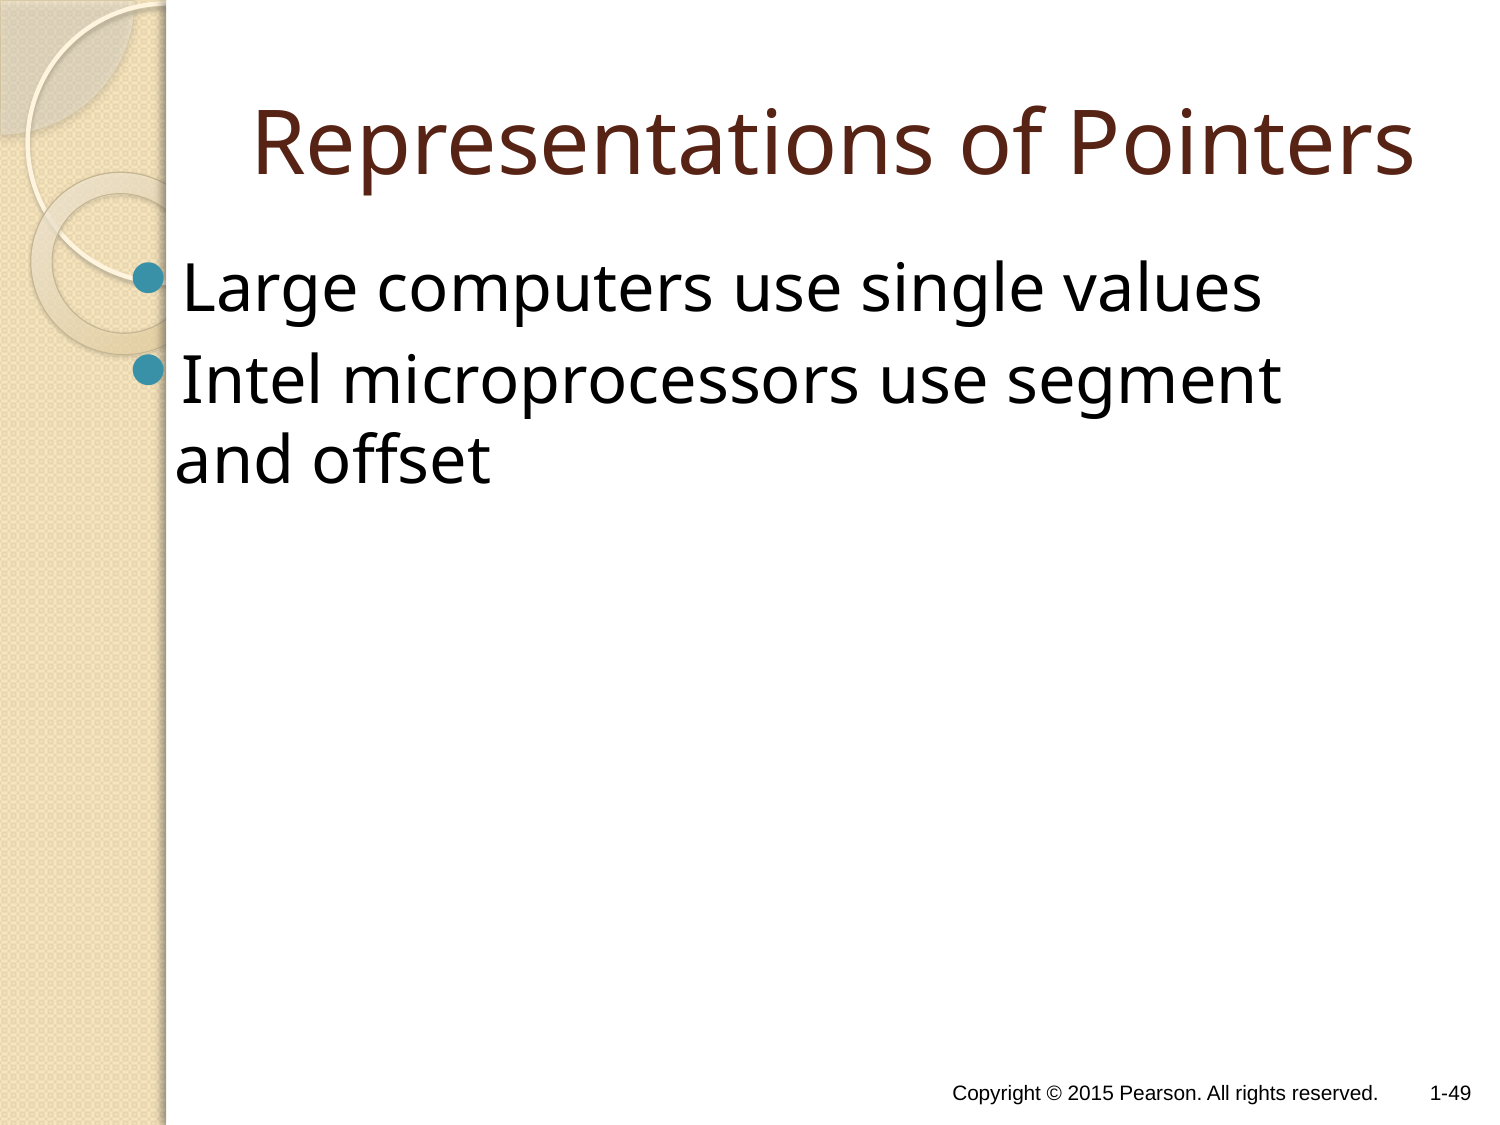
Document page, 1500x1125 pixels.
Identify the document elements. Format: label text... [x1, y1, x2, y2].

list Large computers use single values Intel microprocessors use segment and offset [99, 237, 1375, 1000]
slide_number 1-49 [1413, 1034, 1488, 1113]
title Representations of Pointers [235, 45, 1466, 233]
footer Copyright © 2015 Pearson. All rights reserved. [937, 1034, 1413, 1113]
